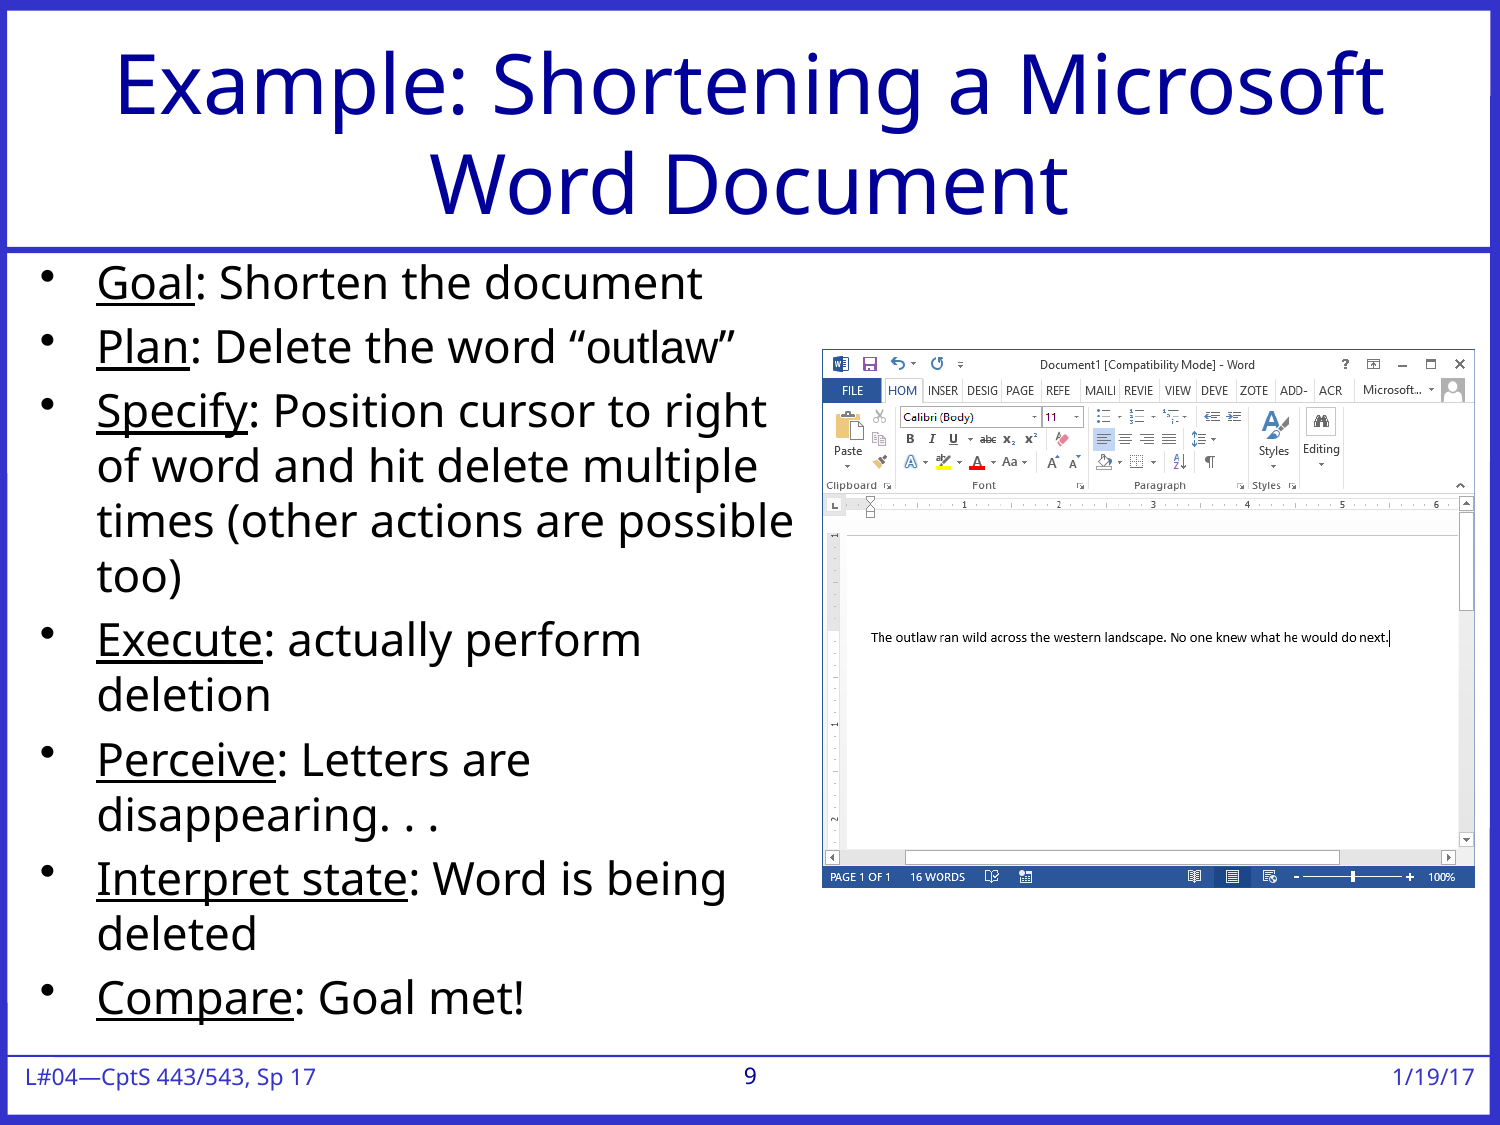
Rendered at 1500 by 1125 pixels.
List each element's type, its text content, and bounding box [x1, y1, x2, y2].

list Goal: Shorten the document Plan: Delete the word “outlaw” Specify: Position cursor to right of word and hit delete multiple times (other actions are possible too) Execute: actually perform deletion Perceive: Letters are disappearing. . . Interpret state: Word is being deleted Compare: Goal met! [24, 245, 825, 1010]
title Example: Shortening a Microsoft Word Document [24, 24, 1476, 238]
picture [822, 349, 1476, 888]
slide_number 9 [37, 1053, 1464, 1079]
